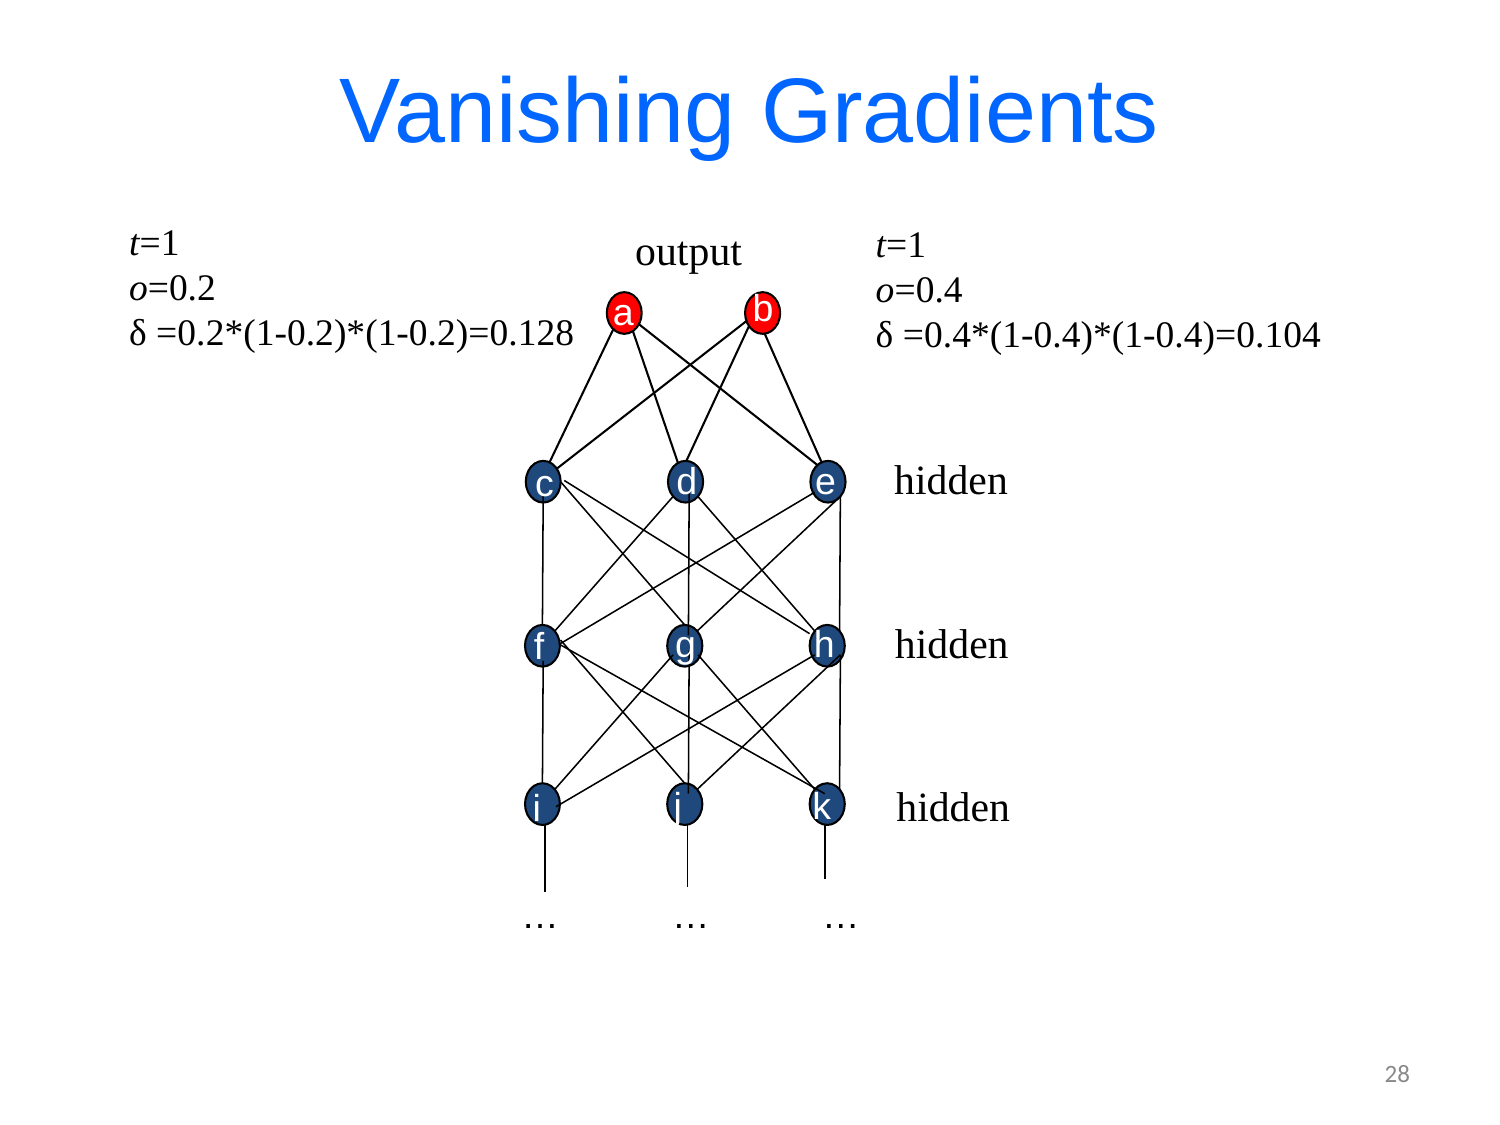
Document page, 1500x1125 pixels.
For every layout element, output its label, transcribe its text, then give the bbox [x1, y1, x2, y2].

text_box e [800, 449, 851, 510]
text_box … [657, 884, 725, 944]
text_box hidden [881, 772, 1026, 838]
slide_number 28 [1074, 1042, 1425, 1103]
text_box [820, 496, 839, 632]
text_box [830, 654, 839, 790]
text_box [559, 637, 567, 644]
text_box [805, 491, 815, 643]
text_box t=1 o=0.2 δ =0.2*(1-0.2)*(1-0.2)=0.128 [114, 210, 590, 406]
text_box t=1 o=0.4 δ =0.4*(1-0.4)*(1-0.4)=0.104 [860, 212, 1336, 408]
text_box a [598, 280, 649, 341]
text_box f [519, 614, 554, 675]
text_box j [658, 816, 697, 835]
text_box b [737, 276, 789, 337]
text_box i [517, 776, 556, 837]
text_box k [797, 774, 847, 835]
title Vanishing Gradients [75, 12, 1425, 200]
text_box hidden [880, 609, 1024, 675]
text_box … [506, 884, 574, 944]
text_box c [520, 451, 569, 512]
text_box output [620, 216, 757, 282]
text_box h [822, 612, 850, 673]
text_box d [661, 449, 713, 478]
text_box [556, 654, 815, 808]
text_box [563, 480, 810, 634]
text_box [559, 644, 825, 794]
text_box … [807, 883, 875, 944]
text_box hidden [879, 445, 1023, 511]
